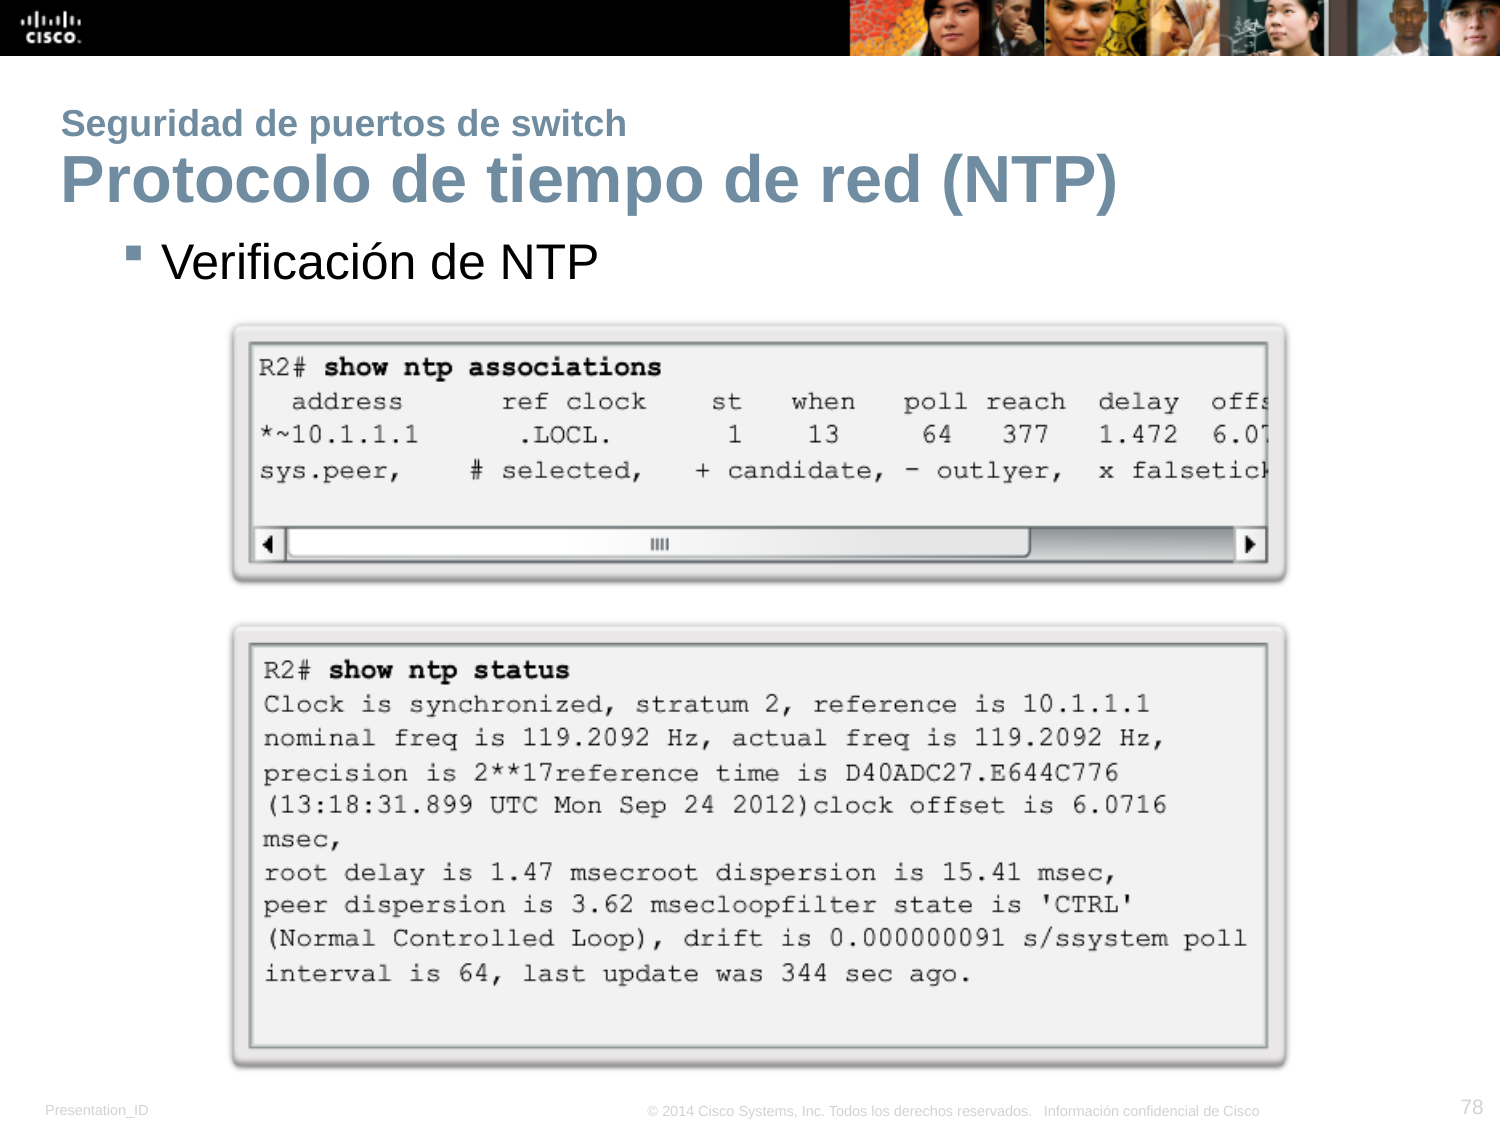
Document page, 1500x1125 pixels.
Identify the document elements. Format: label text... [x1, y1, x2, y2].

title Seguridad de puertos de switch Protocolo de tiempo de red (NTP) [47, 85, 1384, 224]
picture [0, 0, 1500, 56]
picture [223, 312, 1296, 1079]
text_box Verificación de NTP [108, 229, 1412, 468]
